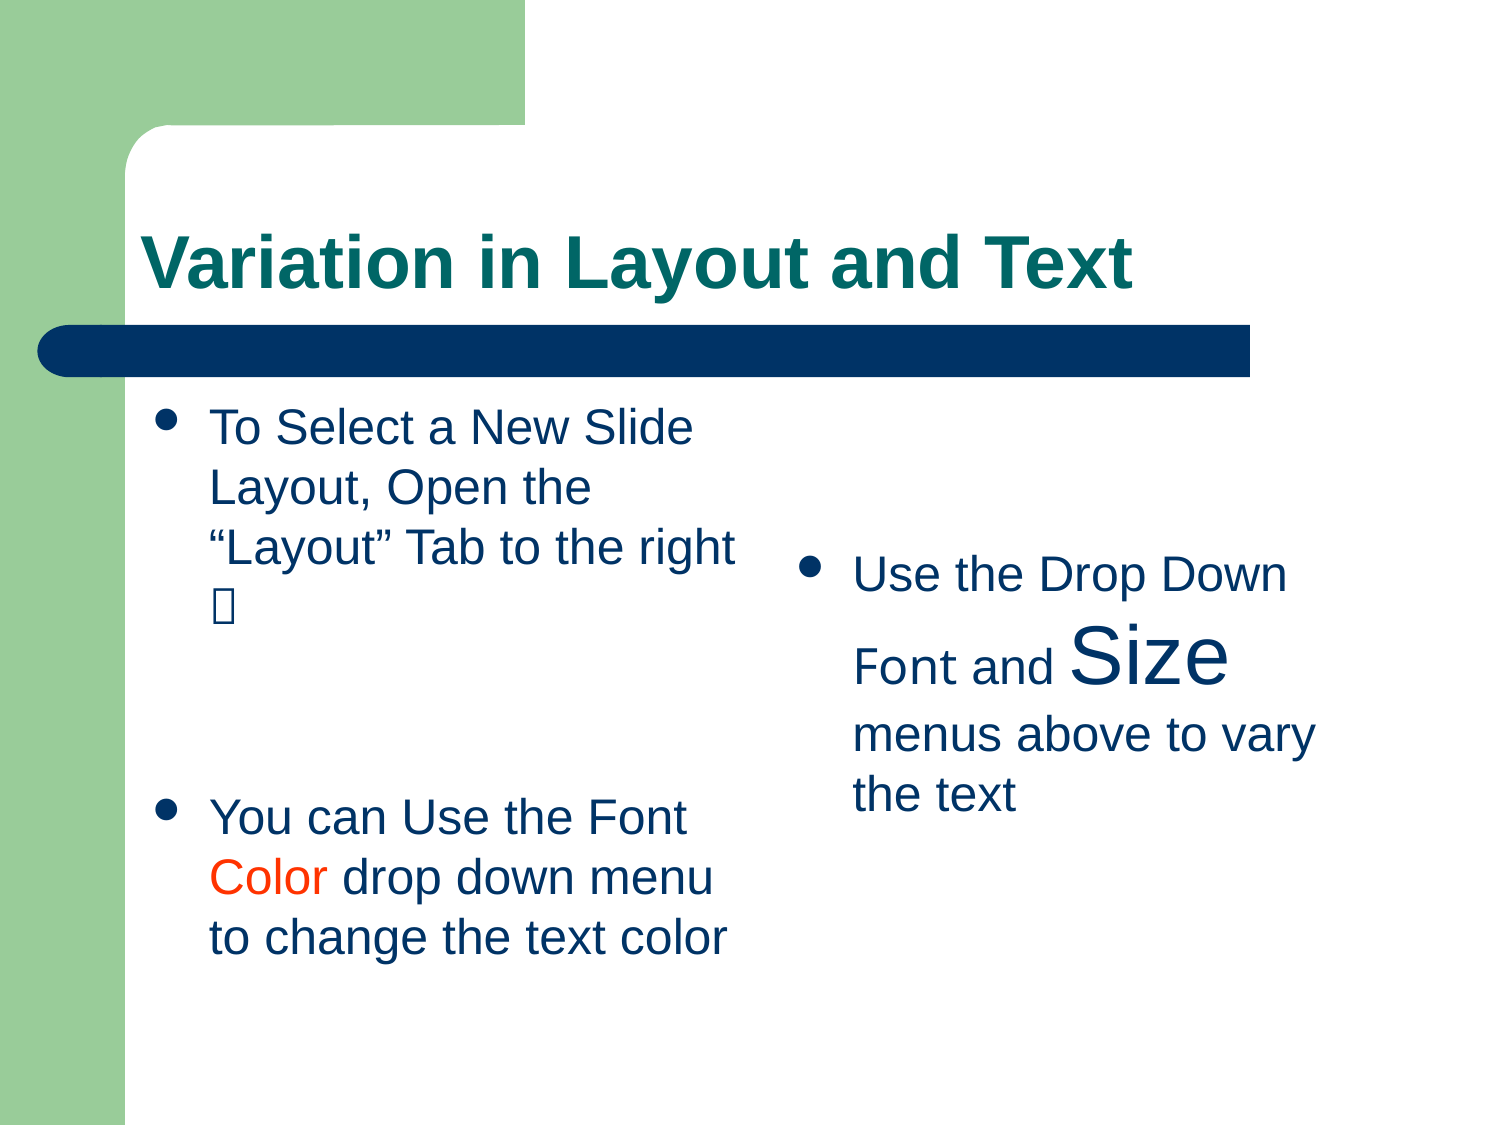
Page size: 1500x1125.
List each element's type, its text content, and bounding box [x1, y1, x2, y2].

title Variation in Layout and Text [125, 125, 1425, 313]
list Use the Drop Down Font and Size menus above to vary the text [781, 387, 1400, 999]
list To Select a New Slide Layout, Open the “Layout” Tab to the right  You can Use the Font Color drop down menu to change the text color [137, 387, 756, 999]
